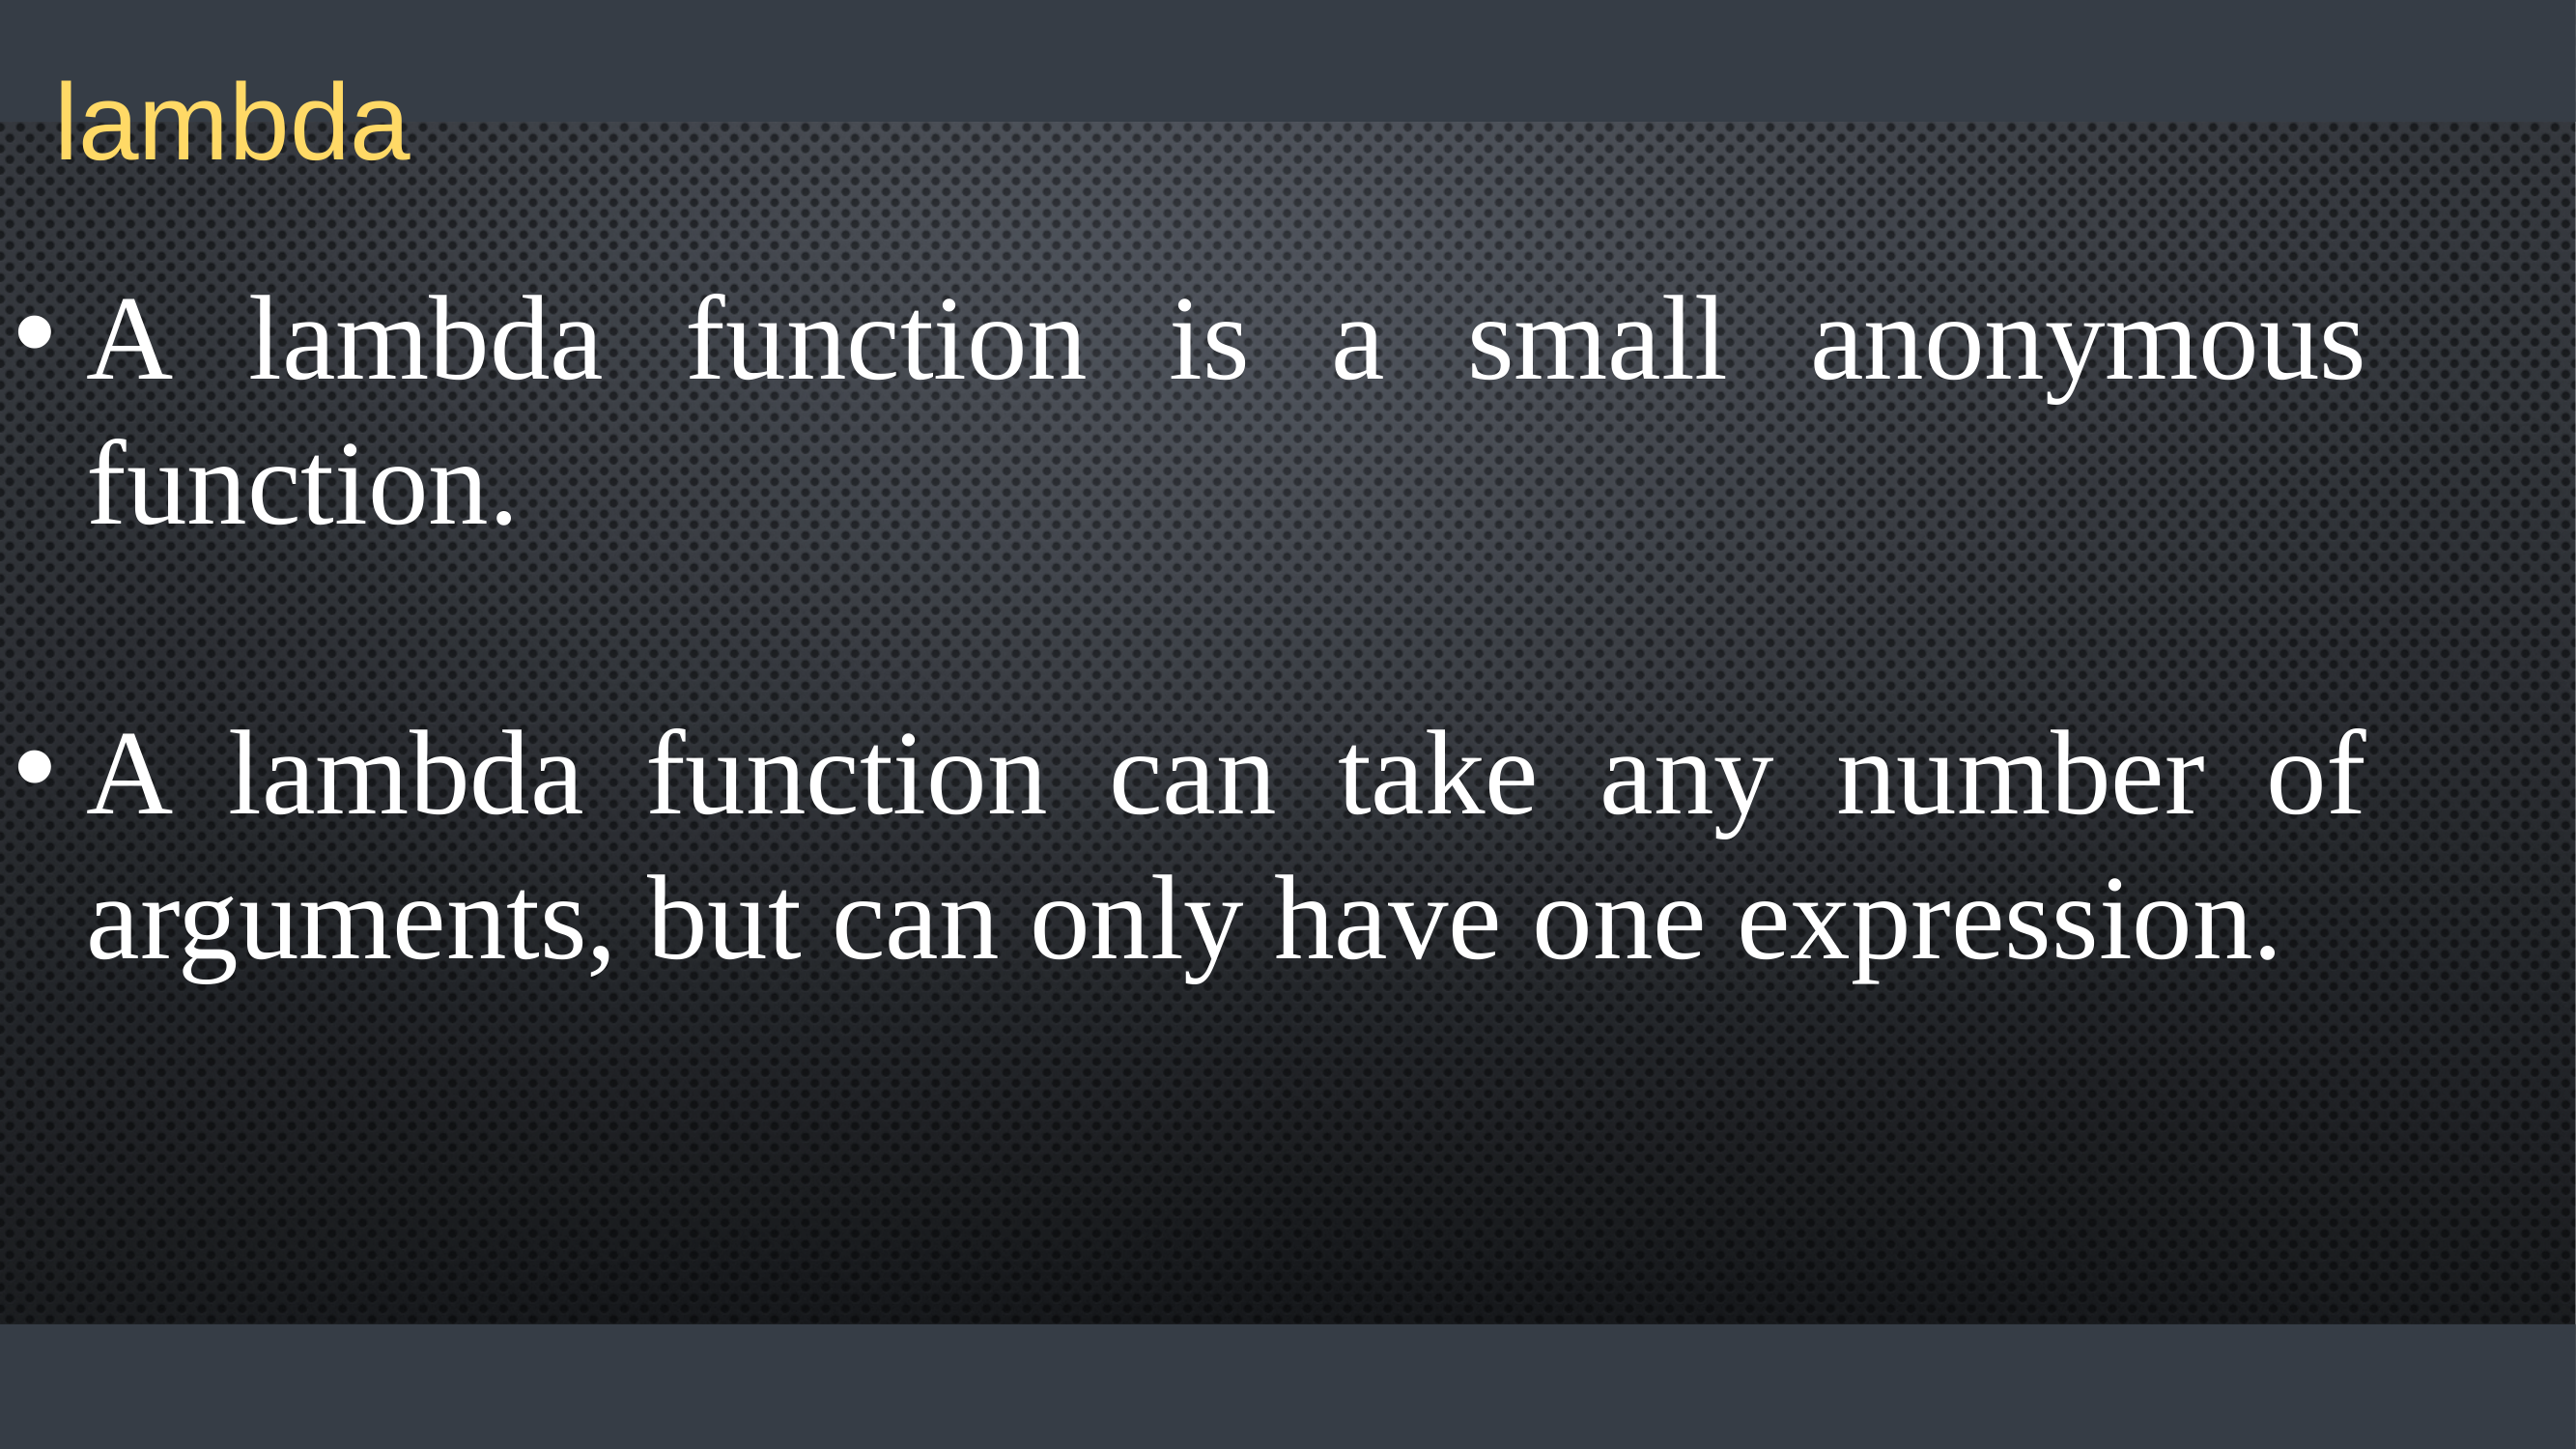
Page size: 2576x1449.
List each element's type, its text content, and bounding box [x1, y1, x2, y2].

title lambda [48, 24, 1743, 208]
text_box A lambda function is a small anonymous function. A lambda function can take any number of arguments, but can only have one expression. [0, 250, 2384, 1425]
